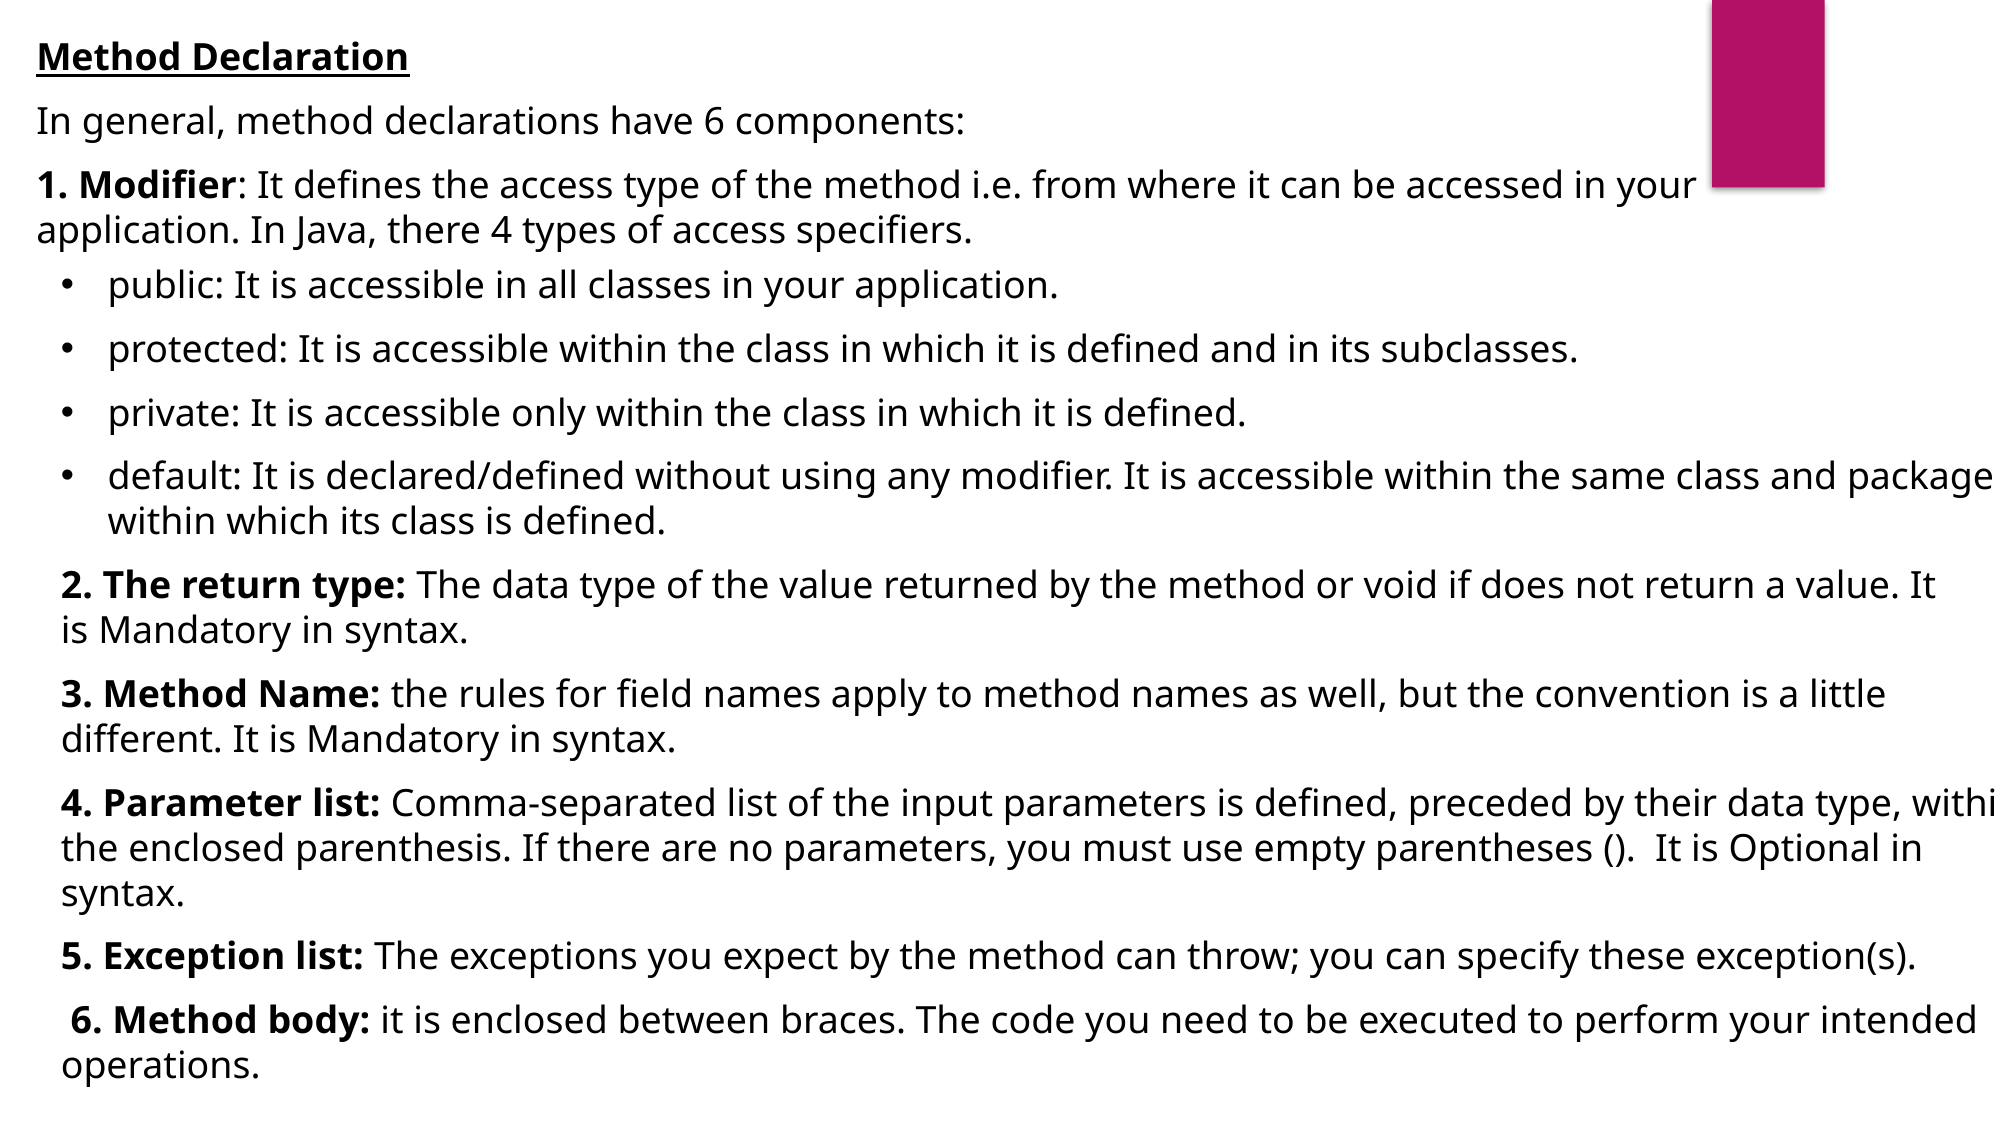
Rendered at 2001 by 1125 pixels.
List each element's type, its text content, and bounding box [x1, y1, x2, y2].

text_box Method Declaration In general, method declarations have 6 components: 1. Modifier: It defines the access type of the method i.e. from where it can be accessed in your application. In Java, there 4 types of access specifiers. [21, 25, 1760, 322]
text_box public: It is accessible in all classes in your application. protected: It is accessible within the class in which it is defined and in its subclasses. private: It is accessible only within the class in which it is defined. default: It is declared/defined without using any modifier. It is accessible within the same class and package within which its class is defined. 2. The return type: The data type of the value returned by the method or void if does not return a value. It is Mandatory in syntax. 3. Method Name: the rules for field names apply to method names as well, but the convention is a little different. It is Mandatory in syntax. 4. Parameter list: Comma-separated list of the input parameters is defined, preceded by their data type, within the enclosed parenthesis. If there are no parameters, you must use empty parentheses (). It is Optional in syntax. 5. Exception list: The exceptions you expect by the method can throw; you can specify these exception(s). 6. Method body: it is enclosed between braces. The code you need to be executed to perform your intended operations. [46, 253, 2000, 1125]
